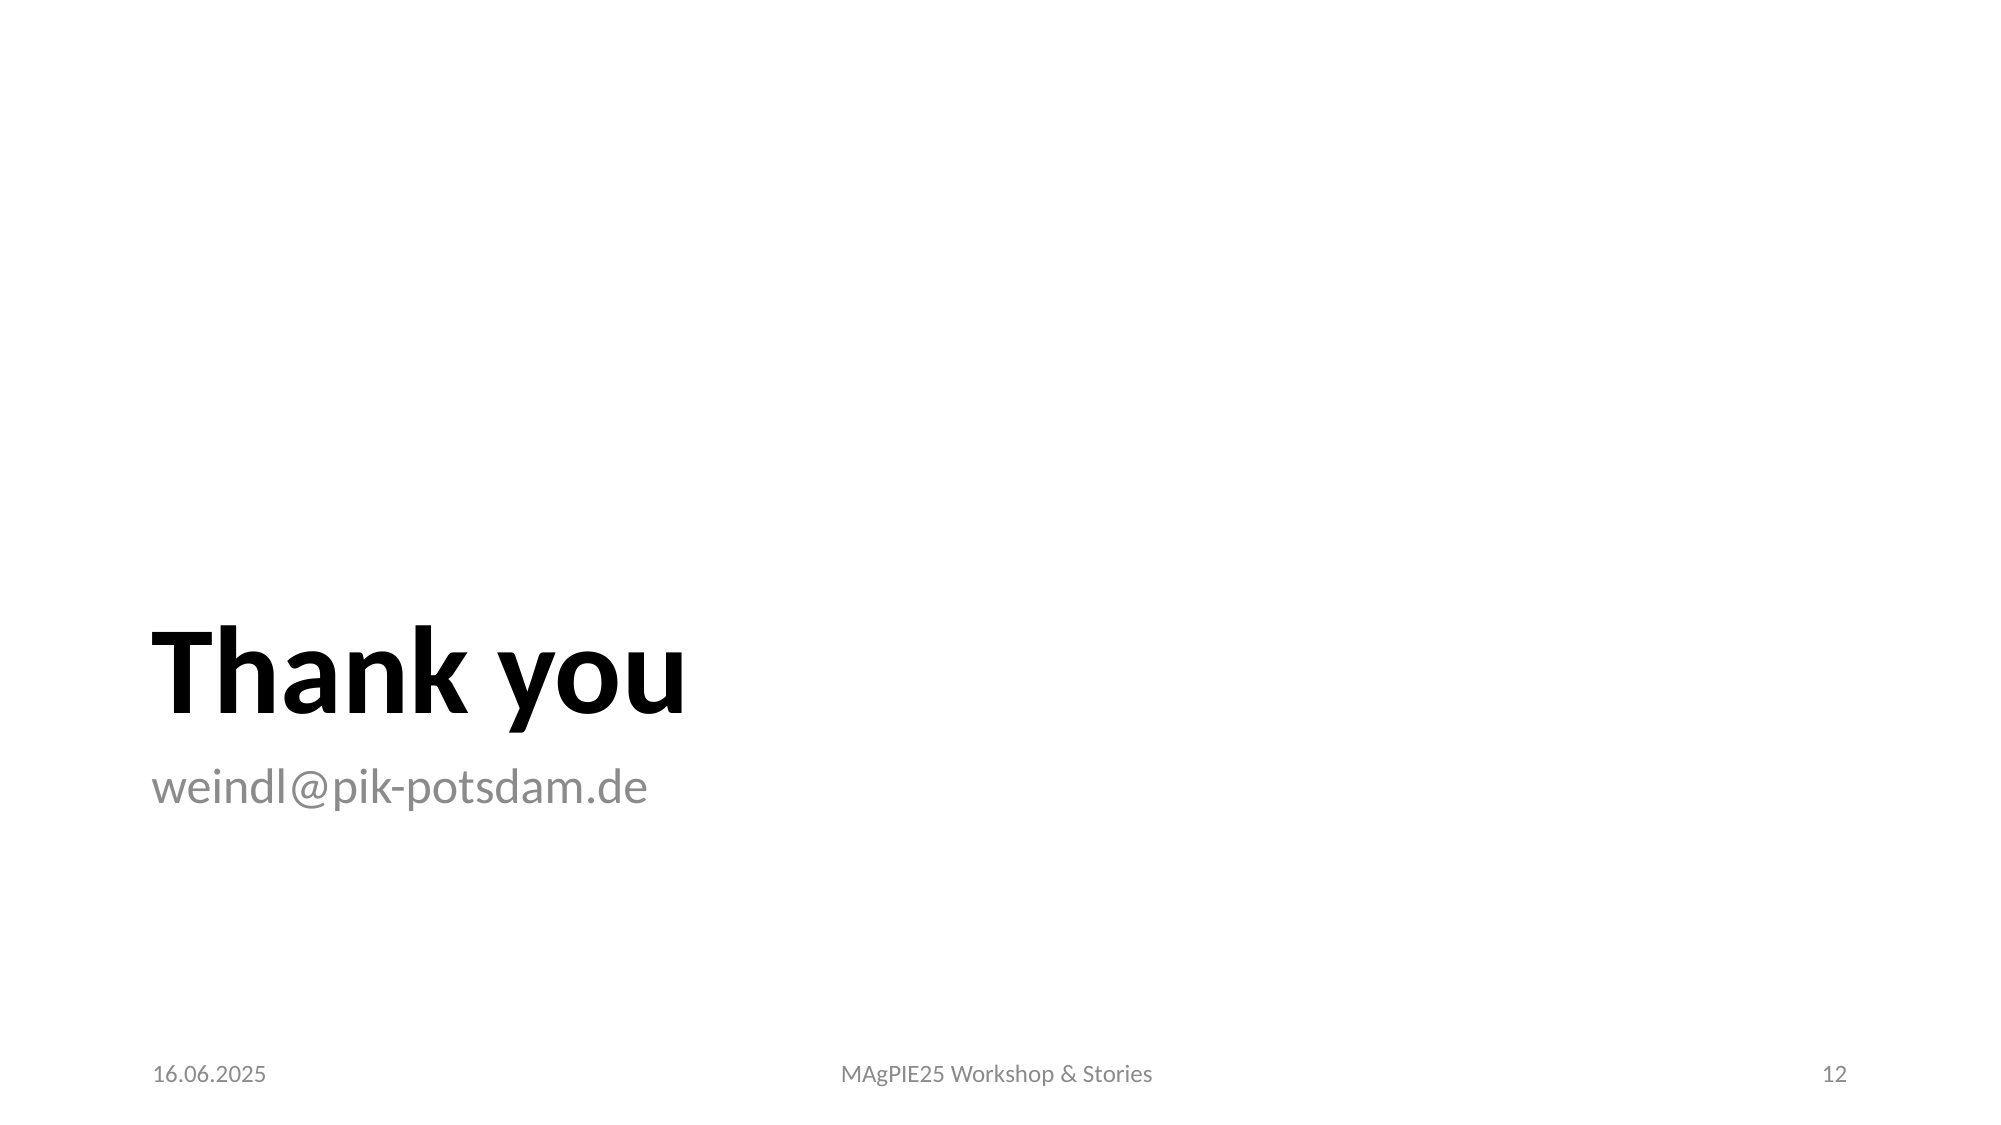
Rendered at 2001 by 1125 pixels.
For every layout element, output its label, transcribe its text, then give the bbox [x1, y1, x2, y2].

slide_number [137, 1042, 588, 1103]
title Thank you [136, 280, 1862, 749]
slide_number 12 [1412, 1042, 1863, 1103]
list weindl@pik-potsdam.de [136, 752, 1862, 999]
footer MAgPIE25 Workshop & Stories [662, 1042, 1338, 1103]
